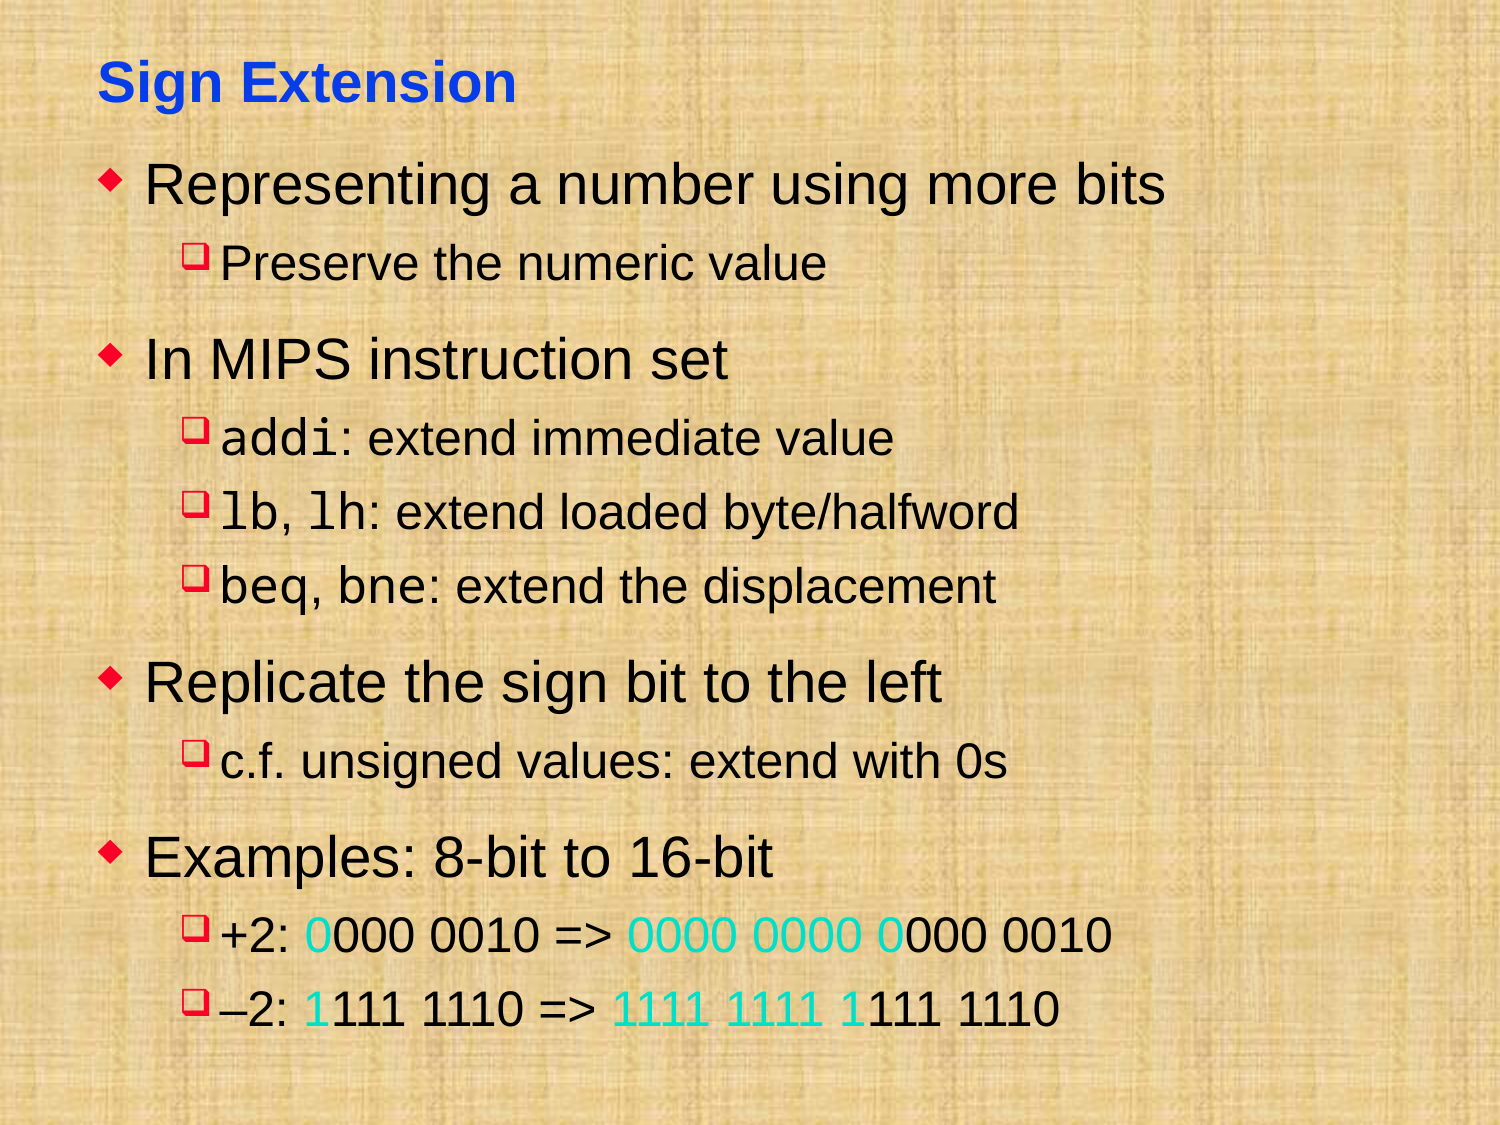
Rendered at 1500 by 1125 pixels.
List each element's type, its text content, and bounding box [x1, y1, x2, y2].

picture [0, 0, 1500, 1125]
title Sign Extension [86, 49, 1426, 120]
list Representing a number using more bits Preserve the numeric value In MIPS instruction set addi: extend immediate value lb, lh: extend loaded byte/halfword beq, bne: extend the displacement Replicate the sign bit to the left c.f. unsigned values: extend with 0s Examples: 8-bit to 16-bit +2: 0000 0010 => 0000 0000 0000 0010 –2: 1111 1110 => 1111 1111 1111 1110 [86, 149, 1426, 544]
